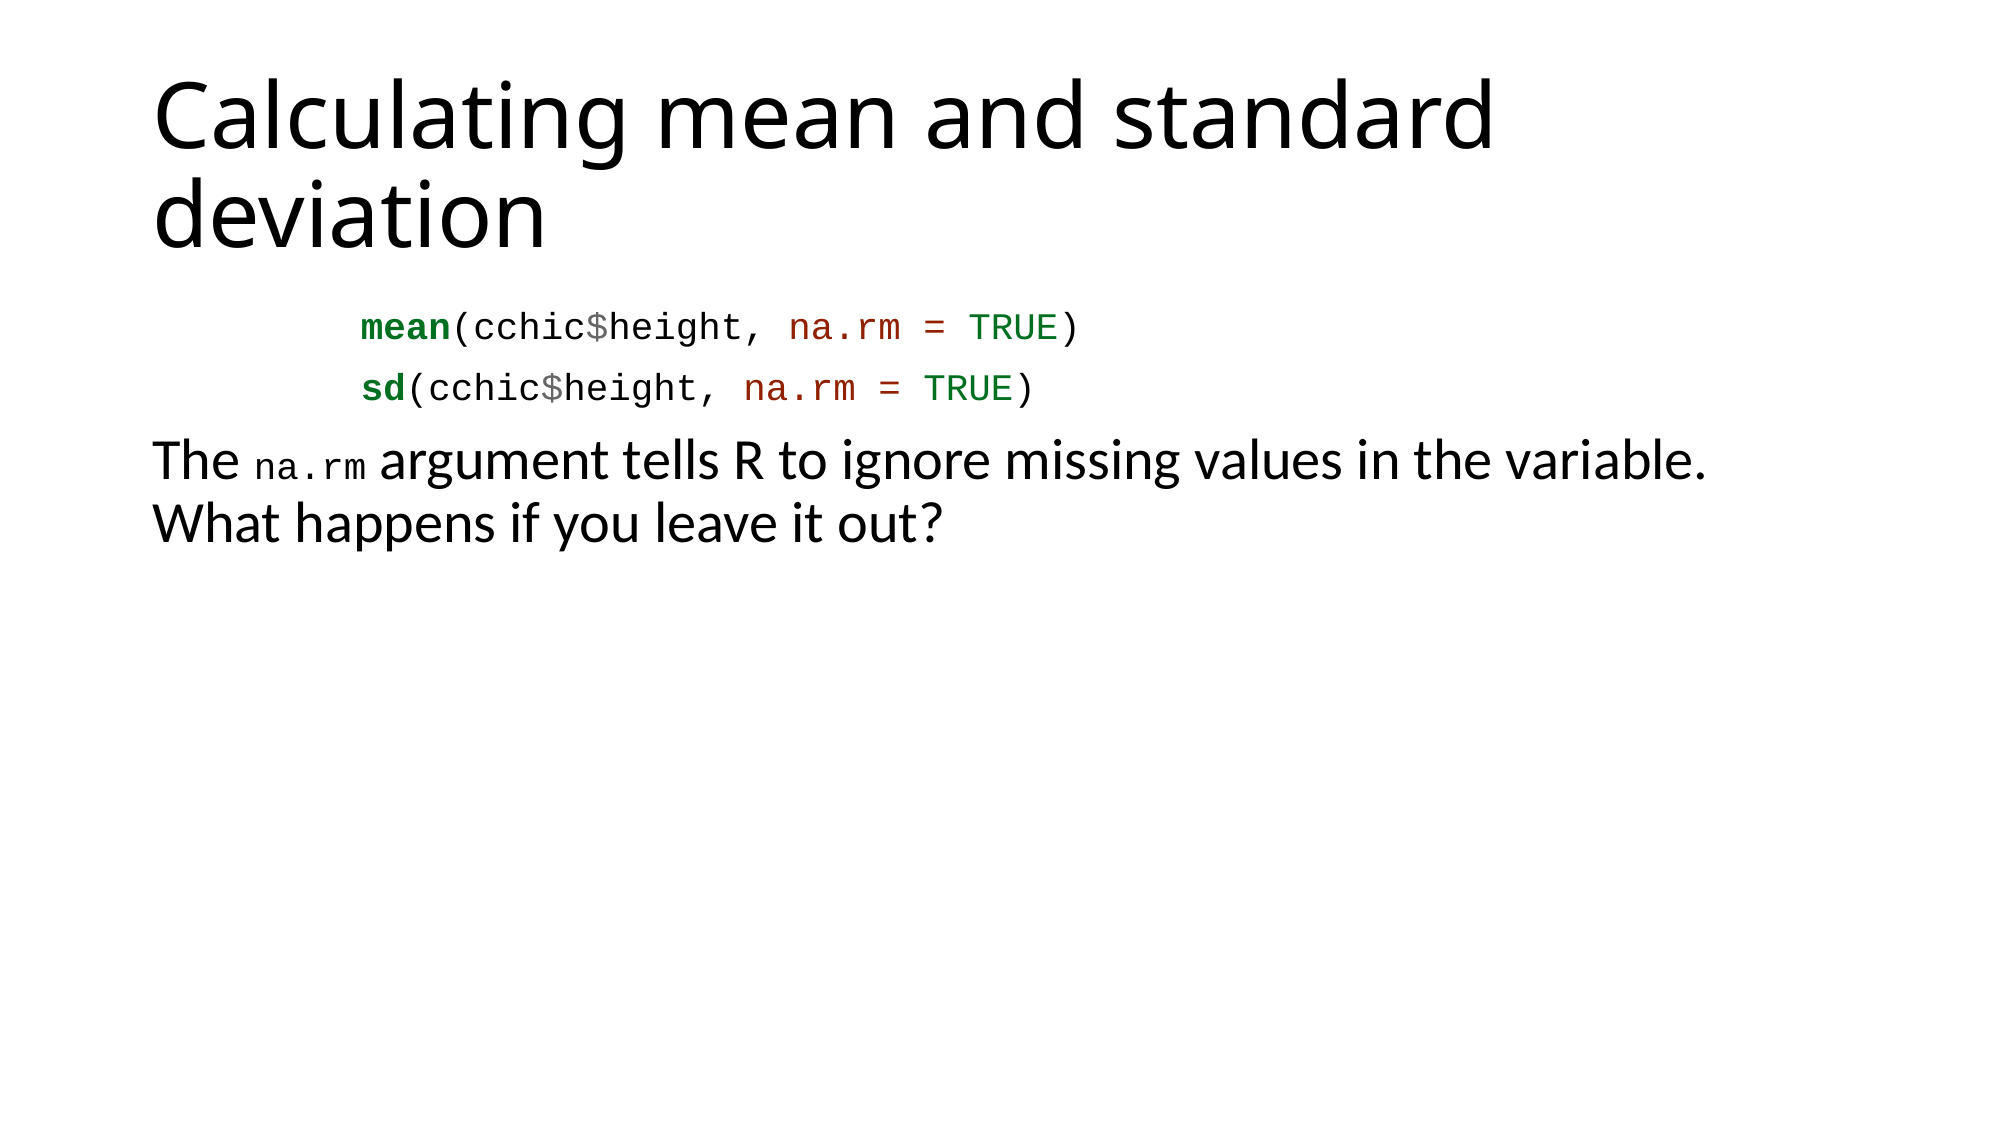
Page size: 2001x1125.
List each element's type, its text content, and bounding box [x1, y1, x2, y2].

list mean(cchic$height, na.rm = TRUE) sd(cchic$height, na.rm = TRUE) The na.rm argument tells R to ignore missing values in the variable. What happens if you leave it out? [137, 299, 1863, 1014]
title Calculating mean and standard deviation [137, 59, 1863, 278]
